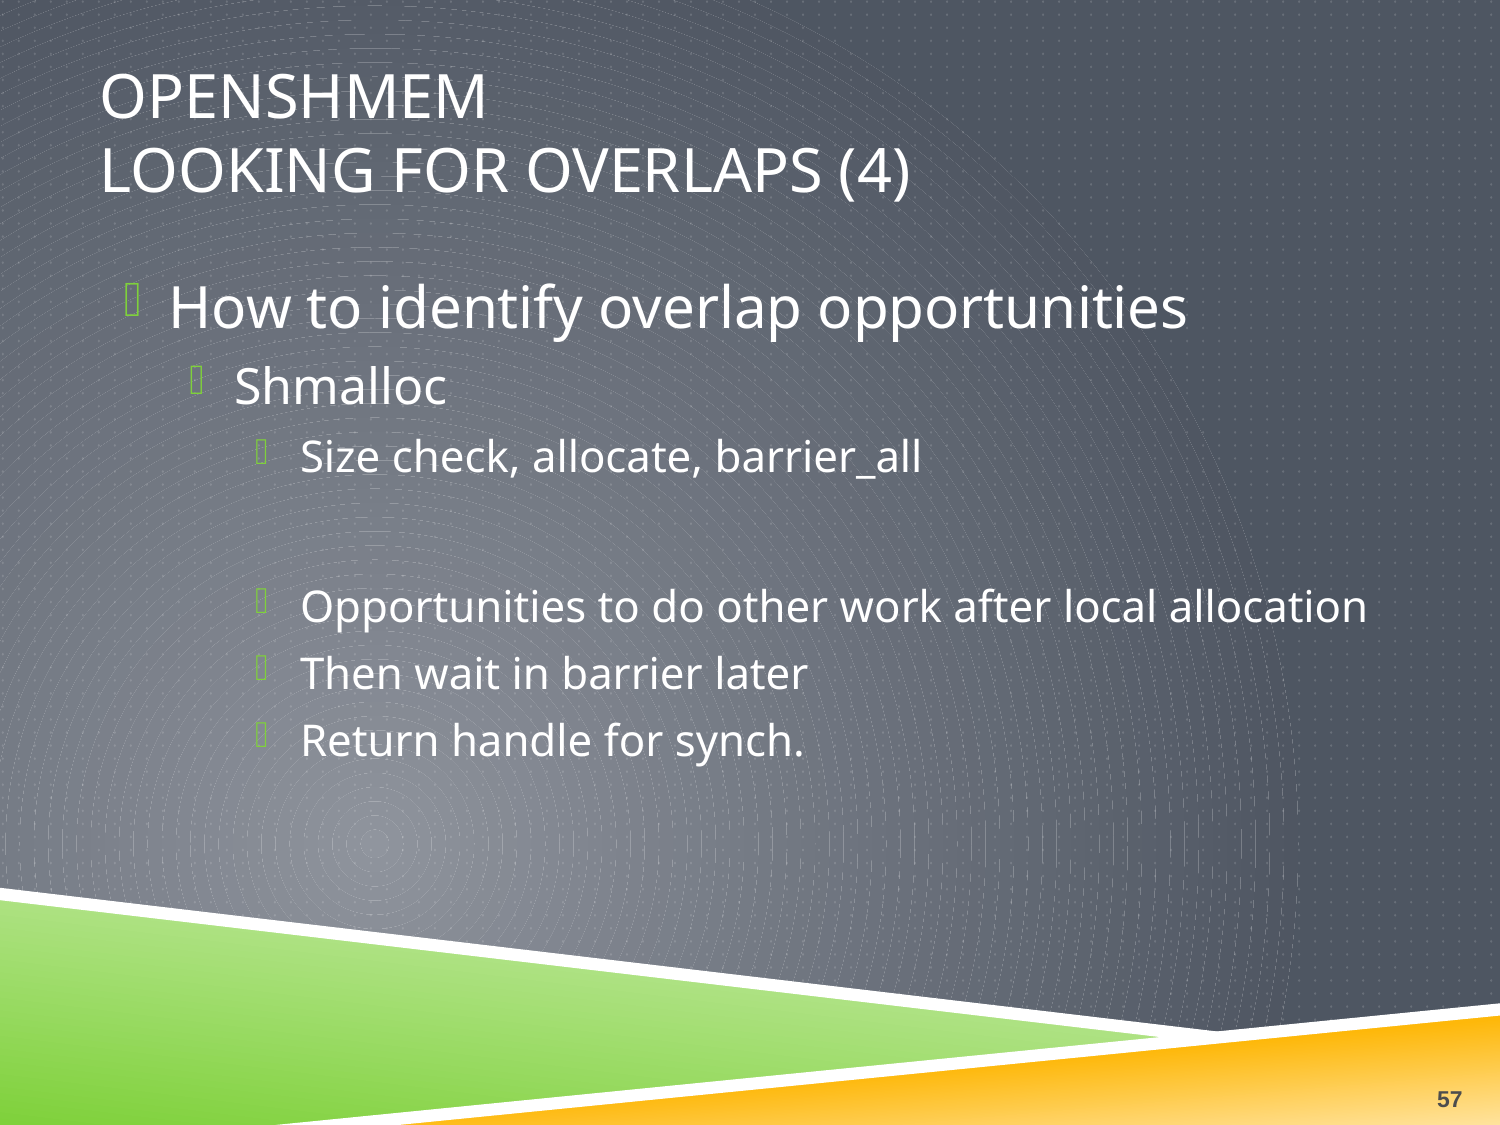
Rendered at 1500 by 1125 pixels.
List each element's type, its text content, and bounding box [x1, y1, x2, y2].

list How to identify overlap opportunities Shmalloc Size check, allocate, barrier_all Opportunities to do other work after local allocation Then wait in barrier later Return handle for synch. [112, 262, 1388, 875]
slide_number 57 [1387, 1052, 1463, 1113]
title OpenSHMEM Looking for Overlaps (4) [99, 50, 1438, 213]
